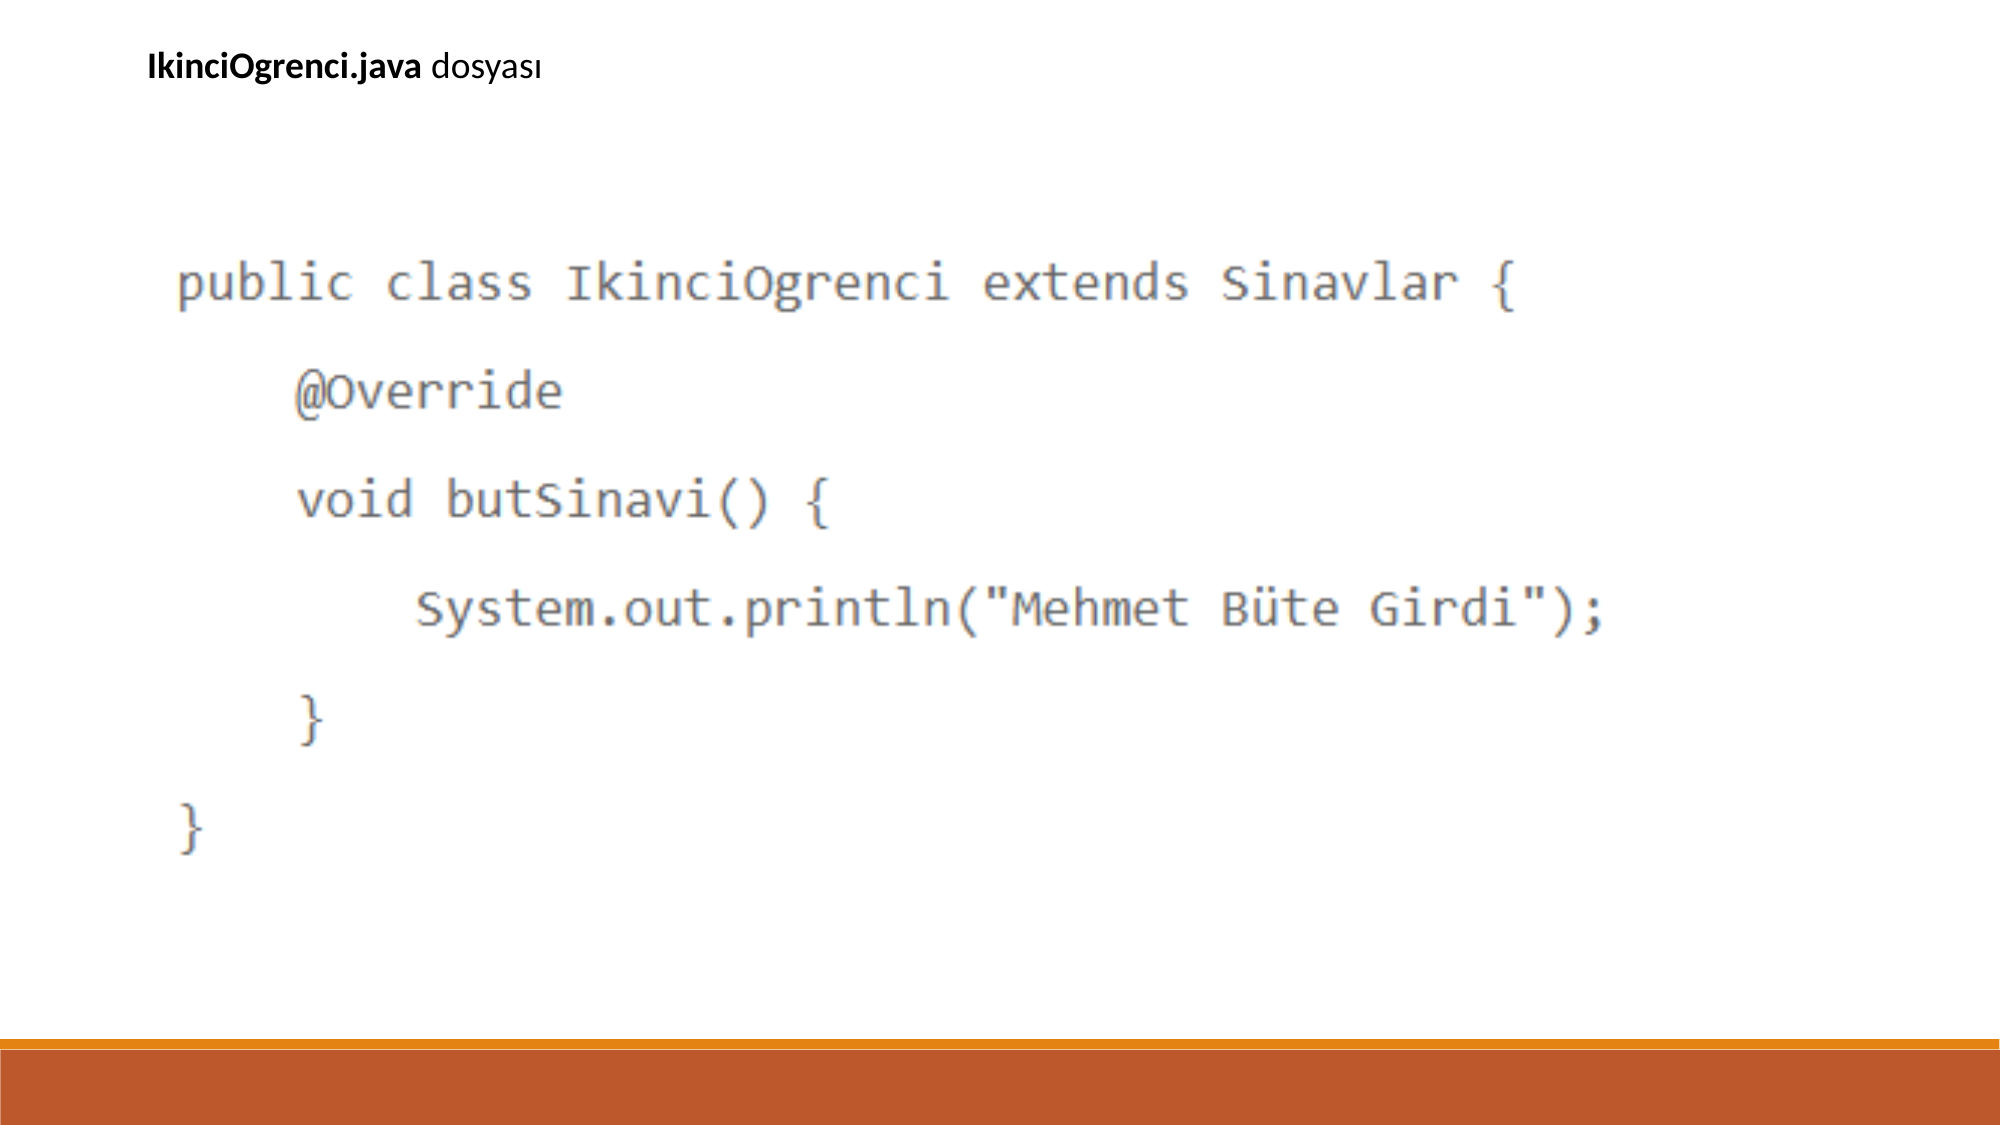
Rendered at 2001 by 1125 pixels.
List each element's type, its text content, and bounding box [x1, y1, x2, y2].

text_box IkinciOgrenci.java dosyası [132, 33, 558, 93]
picture [108, 155, 1672, 899]
